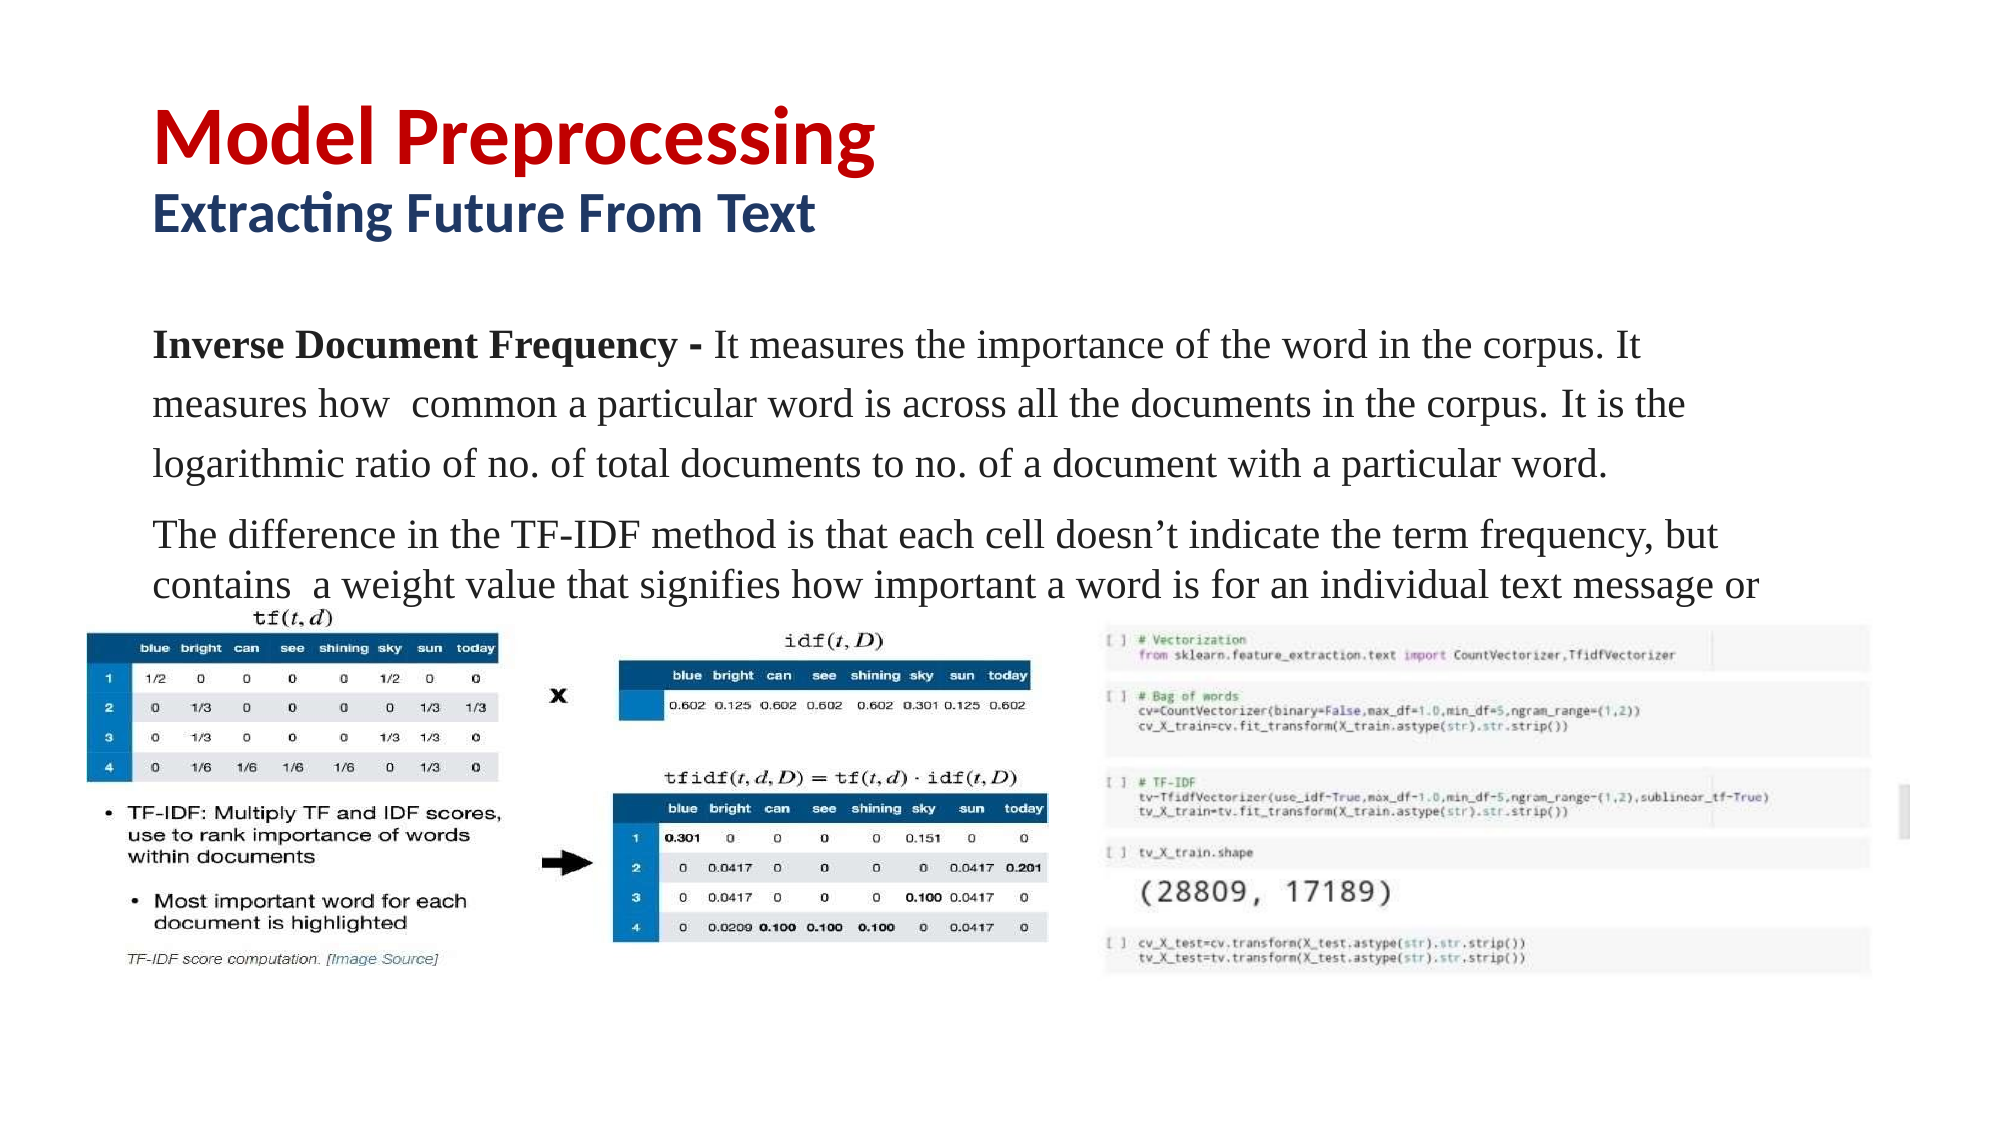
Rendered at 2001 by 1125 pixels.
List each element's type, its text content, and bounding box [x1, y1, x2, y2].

picture [1074, 608, 1910, 988]
list Inverse Document Frequency - It measures the importance of the word in the corpus. It measures how common a particular word is across all the documents in the corpus. It is the logarithmic ratio of no. of total documents to no. of a document with a particular word. The difference in the TF-IDF method is that each cell doesn’t indicate the term frequency, but contains a weight value that signifies how important a word is for an individual text message or document [137, 299, 1863, 1014]
picture [86, 608, 1049, 966]
title Model Preprocessing Extracting Future From Text [137, 59, 1863, 278]
